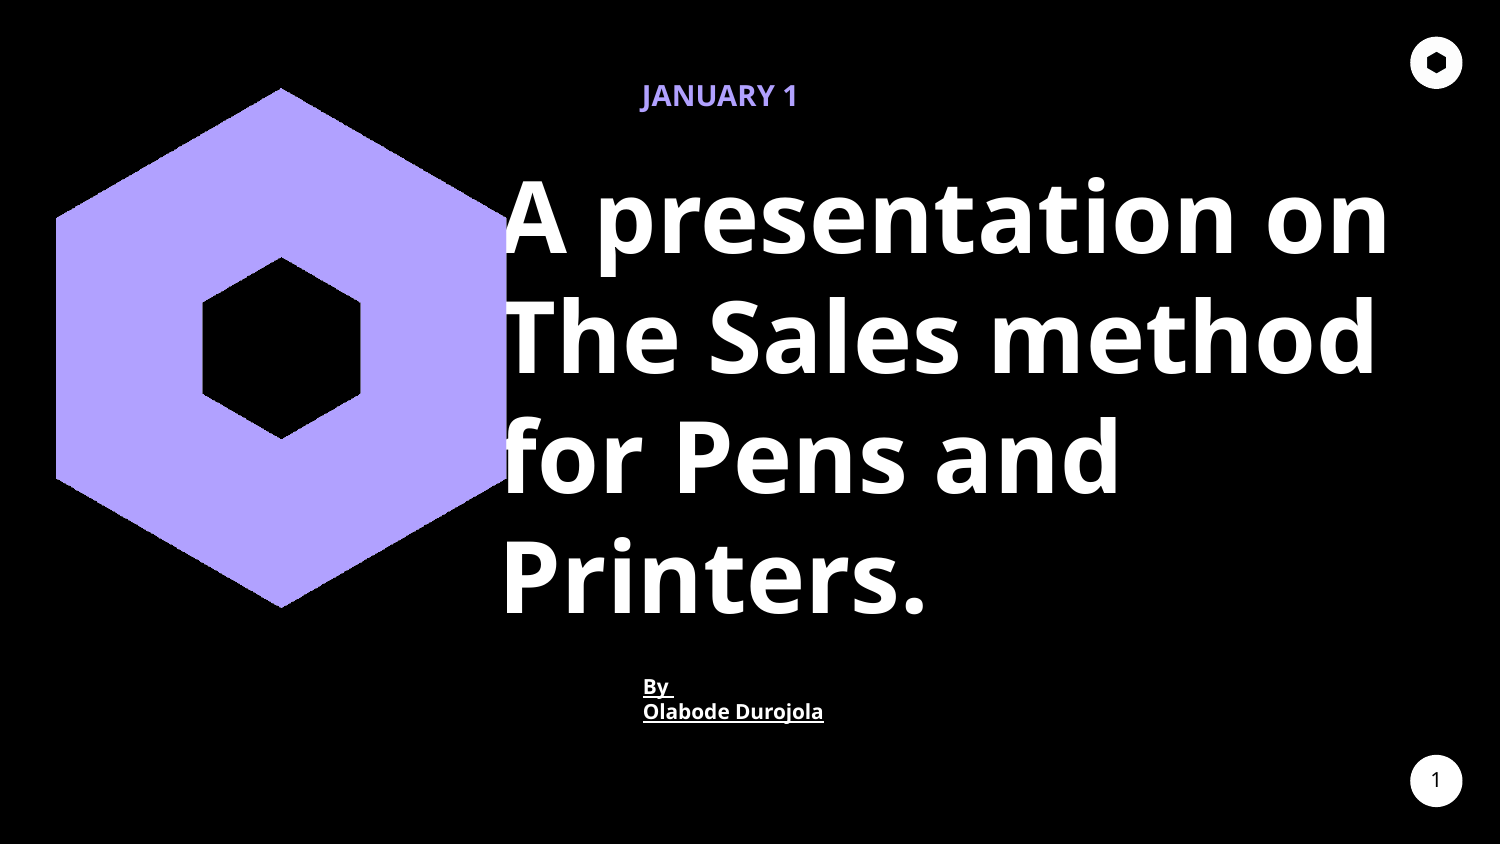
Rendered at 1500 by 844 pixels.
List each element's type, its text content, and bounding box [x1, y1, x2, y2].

picture [1409, 36, 1463, 90]
picture [56, 88, 507, 608]
subtitle By Olabode Durojola [627, 658, 843, 808]
slide_number ‹#› [1391, 748, 1482, 814]
title JANUARY 1 [626, 62, 1077, 127]
title A presentation on The Sales method for Pens and Printers. [483, 138, 1500, 648]
